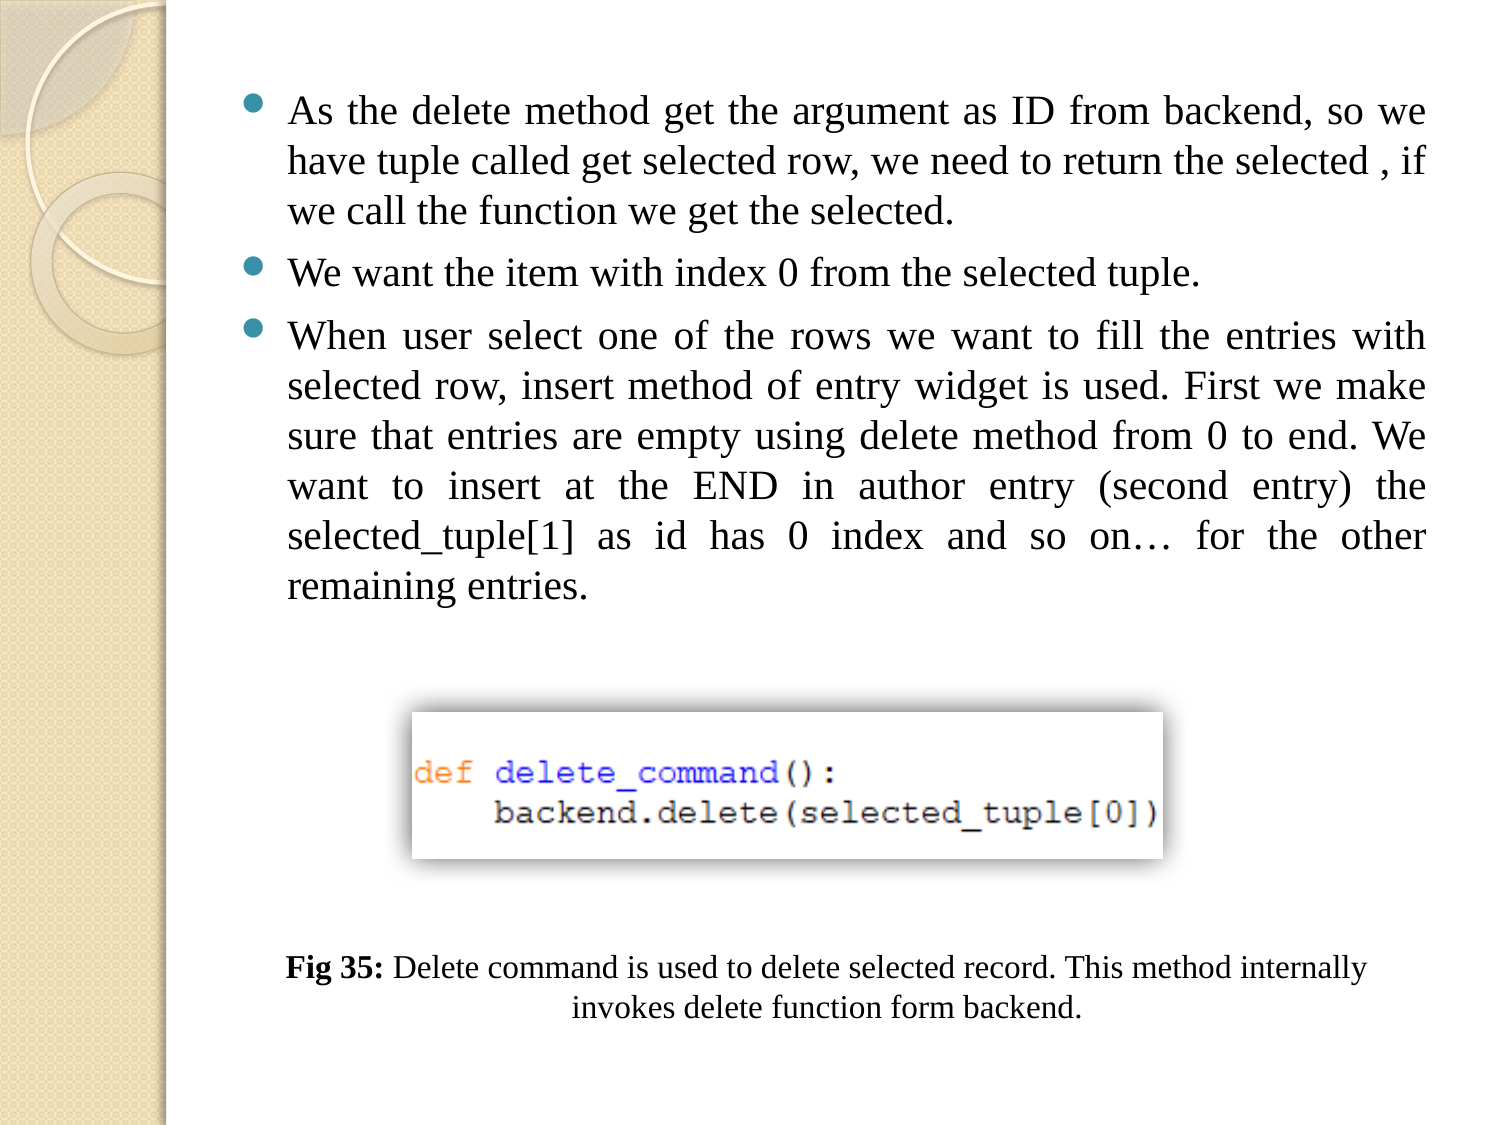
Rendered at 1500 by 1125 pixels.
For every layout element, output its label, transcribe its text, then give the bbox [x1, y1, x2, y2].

picture [412, 712, 1163, 859]
list As the delete method get the argument as ID from backend, so we have tuple called get selected row, we need to return the selected , if we call the function we get the selected. We want the item with index 0 from the selected tuple. When user select one of the rows we want to fill the entries with selected row, insert method of entry widget is used. First we make sure that entries are empty using delete method from 0 to end. We want to insert at the END in author entry (second entry) the selected_tuple[1] as id has 0 index and so on… for the other remaining entries. [212, 75, 1443, 696]
text_box Fig 35: Delete command is used to delete selected record. This method internally invokes delete function form backend. [252, 937, 1403, 1032]
